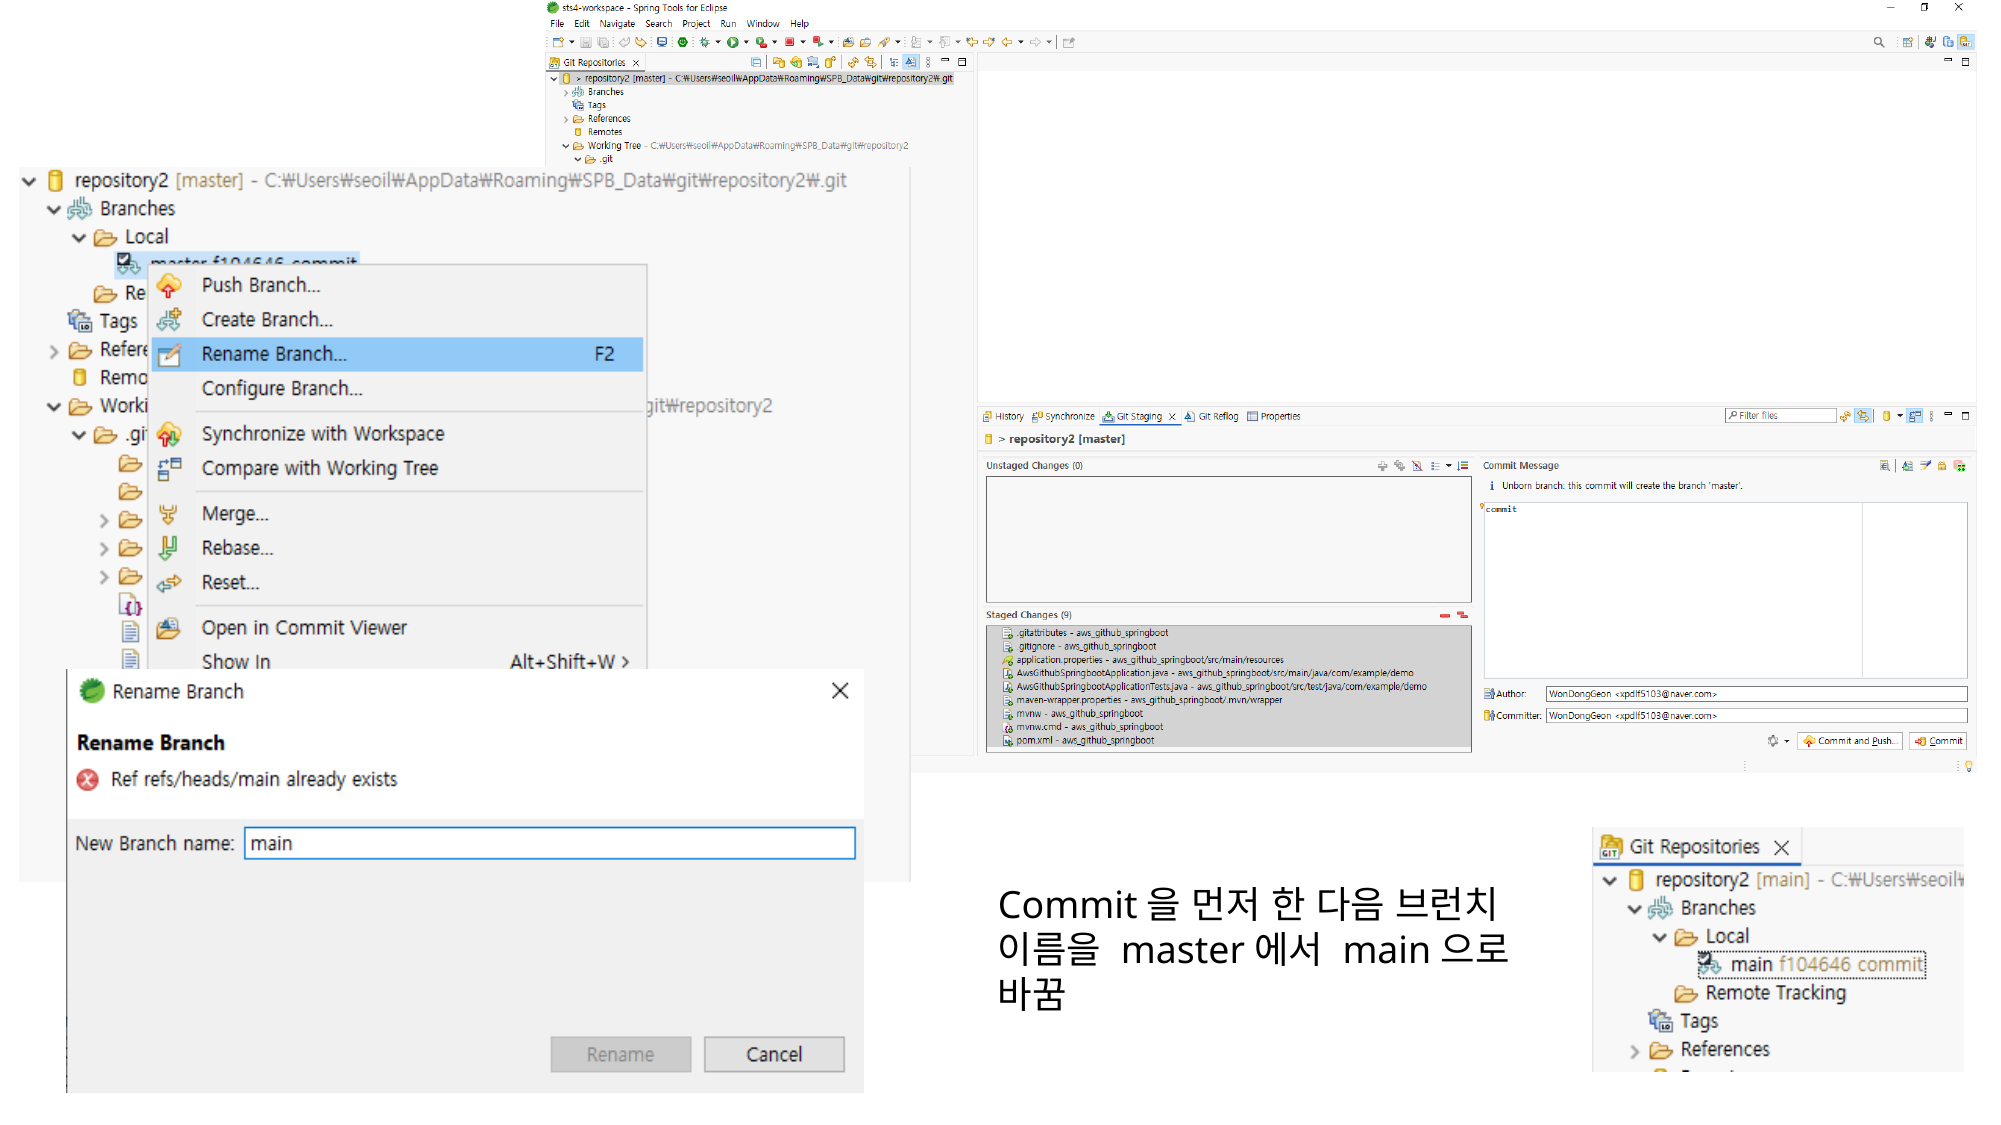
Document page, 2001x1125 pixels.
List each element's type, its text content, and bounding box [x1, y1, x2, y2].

text_box Commit을 먼저 한 다음 브런치 이름을 master에서 main으로 바꿈 [983, 873, 1560, 1024]
picture [19, 0, 1977, 1093]
picture [1592, 827, 1964, 1072]
